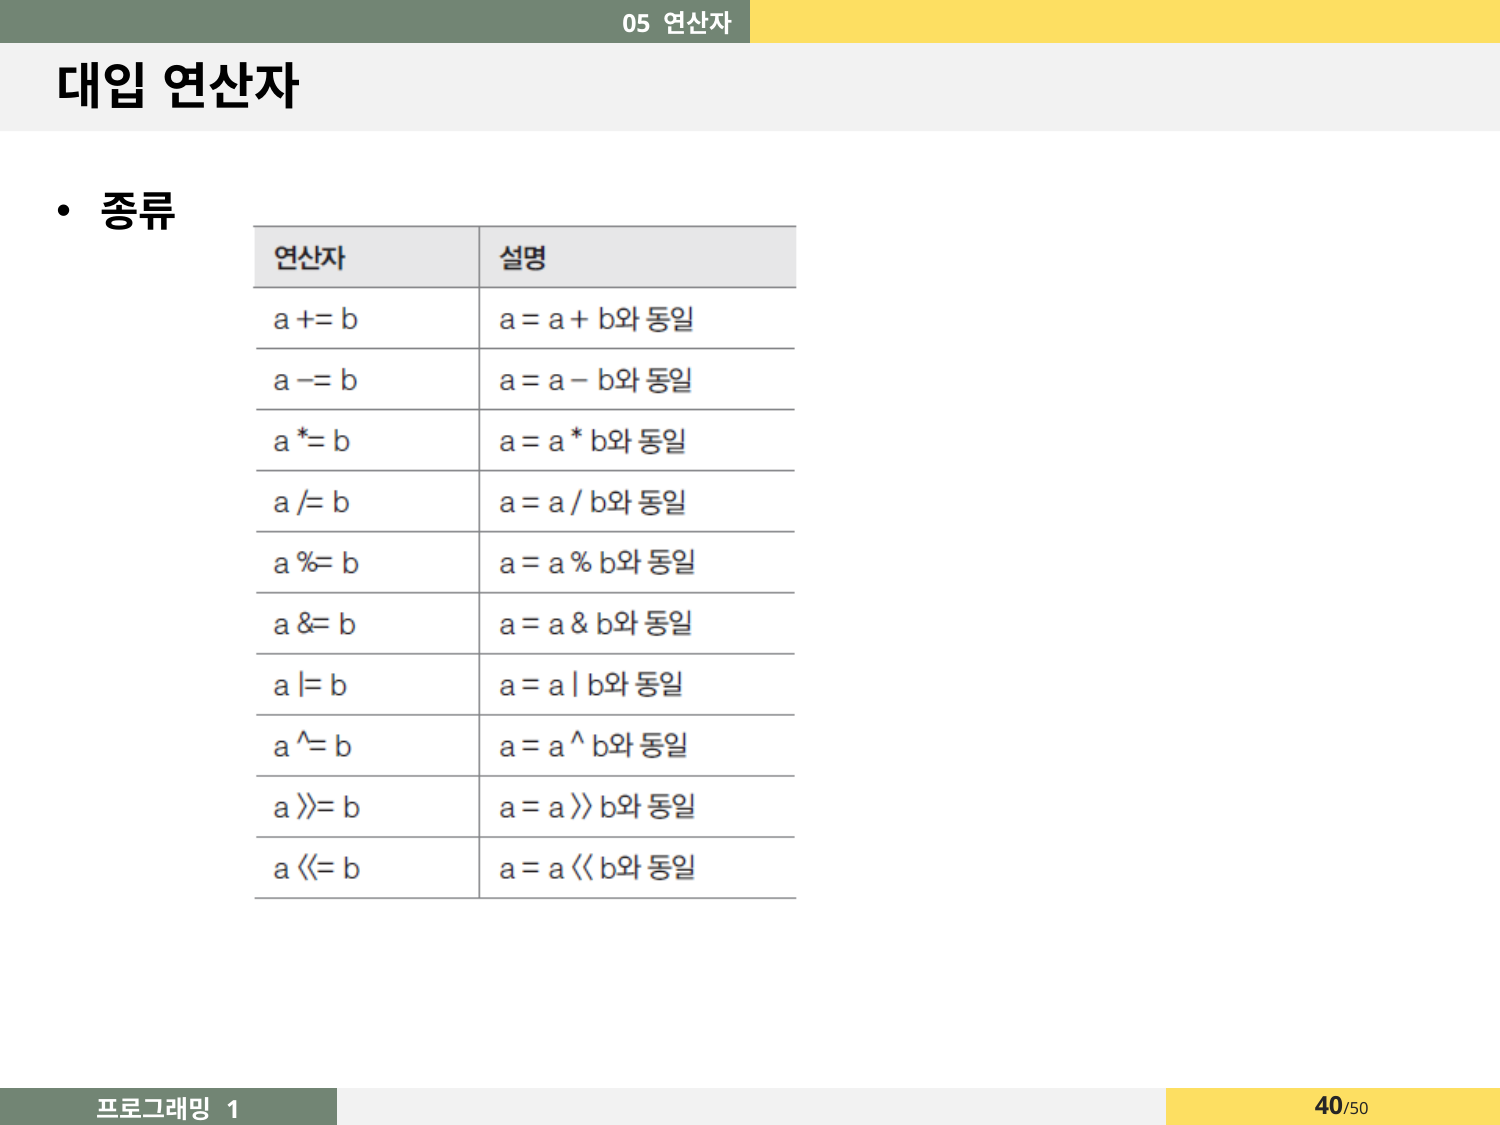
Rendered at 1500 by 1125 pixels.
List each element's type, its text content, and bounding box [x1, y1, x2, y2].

list 종류 [41, 172, 1459, 1048]
list 05 연산자 [0, 0, 748, 43]
title 대입 연산자 [41, 42, 1459, 128]
picture [244, 218, 820, 907]
